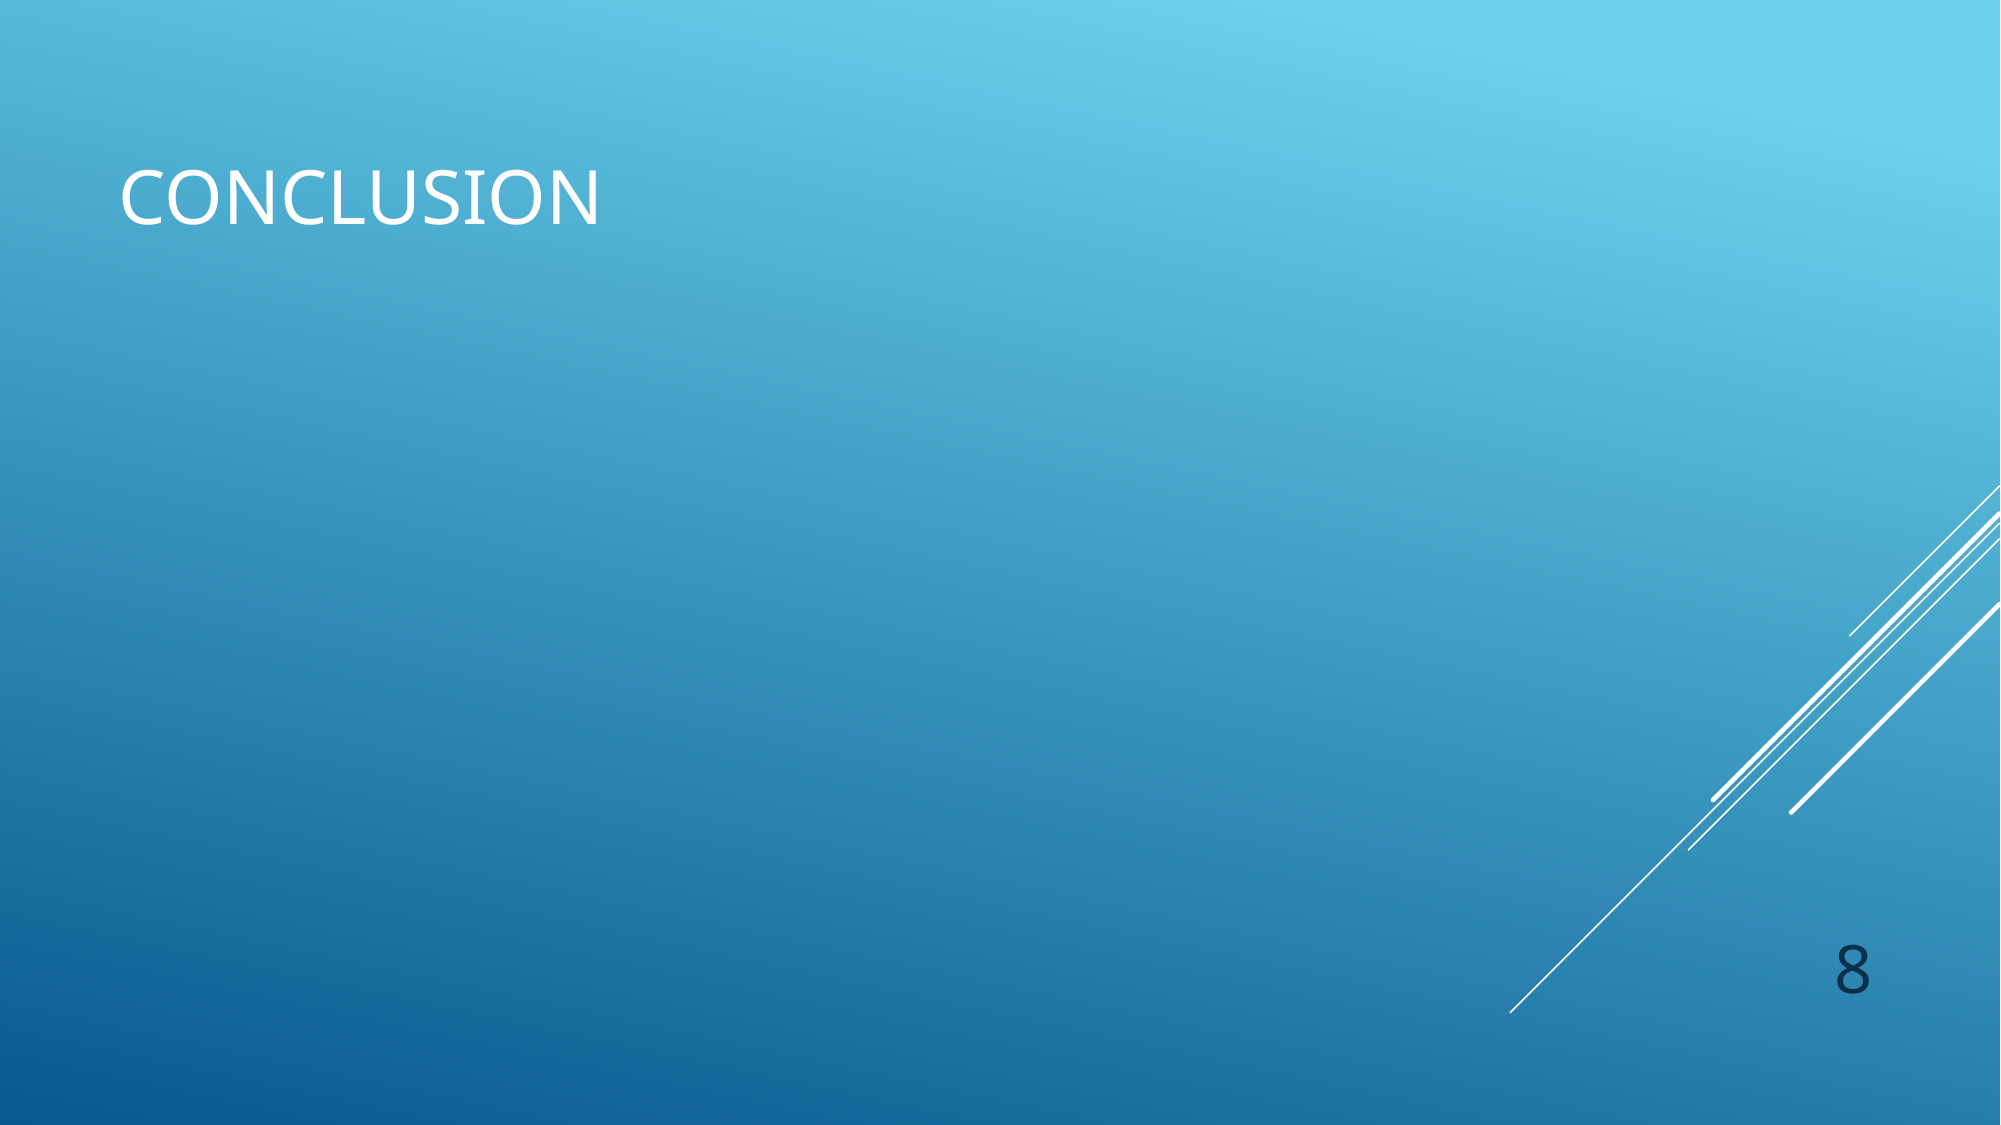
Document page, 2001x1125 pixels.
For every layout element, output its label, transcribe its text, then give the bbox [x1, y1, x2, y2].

title Conclusion [103, 71, 1504, 319]
slide_number 8 [1700, 915, 1888, 1025]
